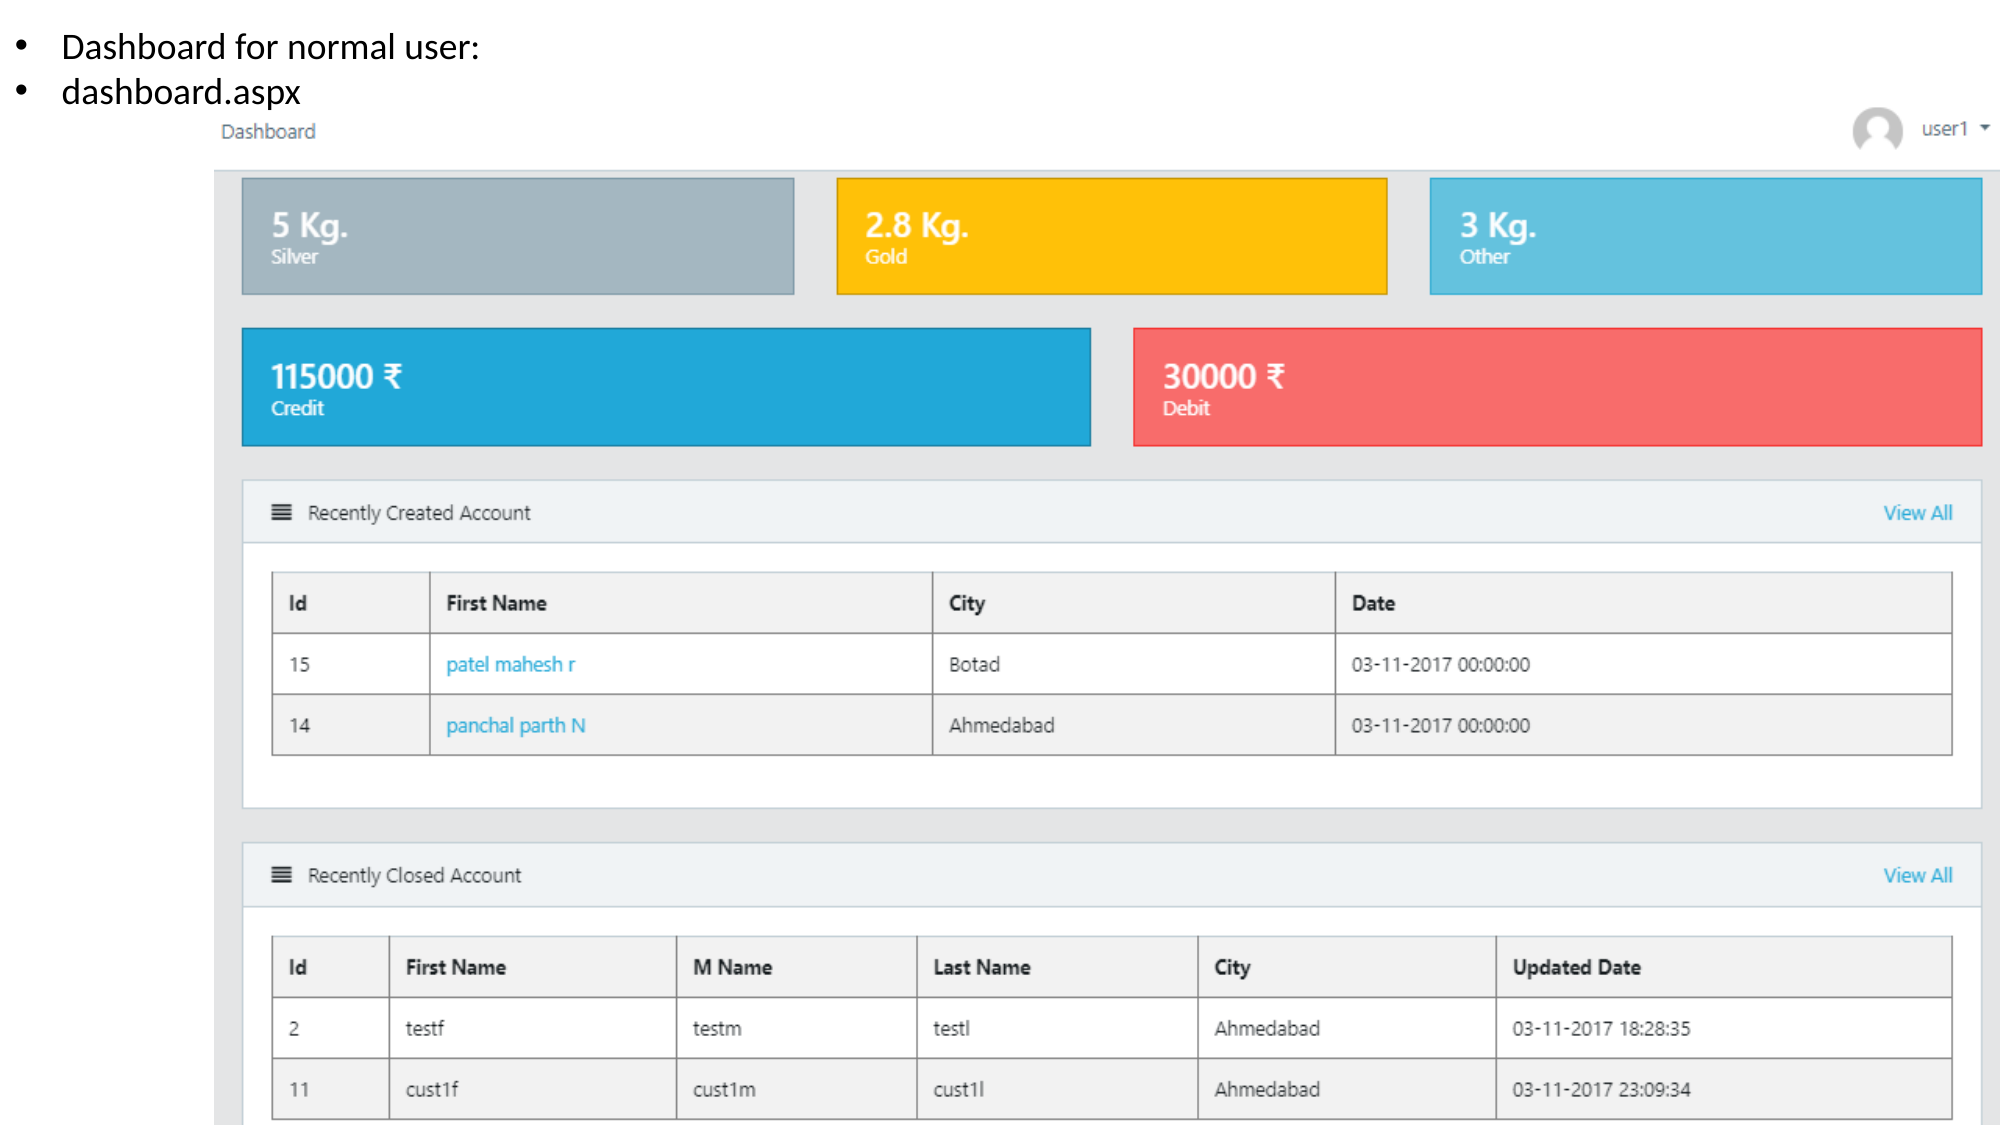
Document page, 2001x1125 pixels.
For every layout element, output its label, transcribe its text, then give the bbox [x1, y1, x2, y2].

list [214, 103, 2000, 1125]
text_box Dashboard for normal user: dashboard.aspx [0, 14, 795, 165]
